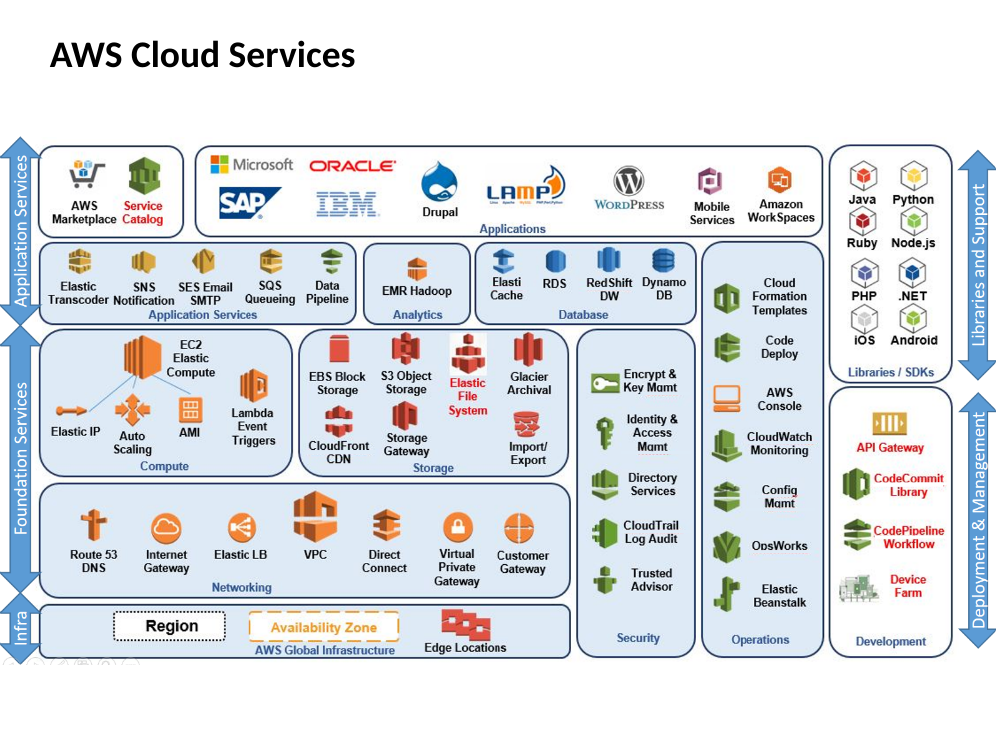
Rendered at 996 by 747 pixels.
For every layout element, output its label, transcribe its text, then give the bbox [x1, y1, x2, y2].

title AWS Cloud Services [49, 29, 947, 76]
picture [0, 128, 996, 665]
